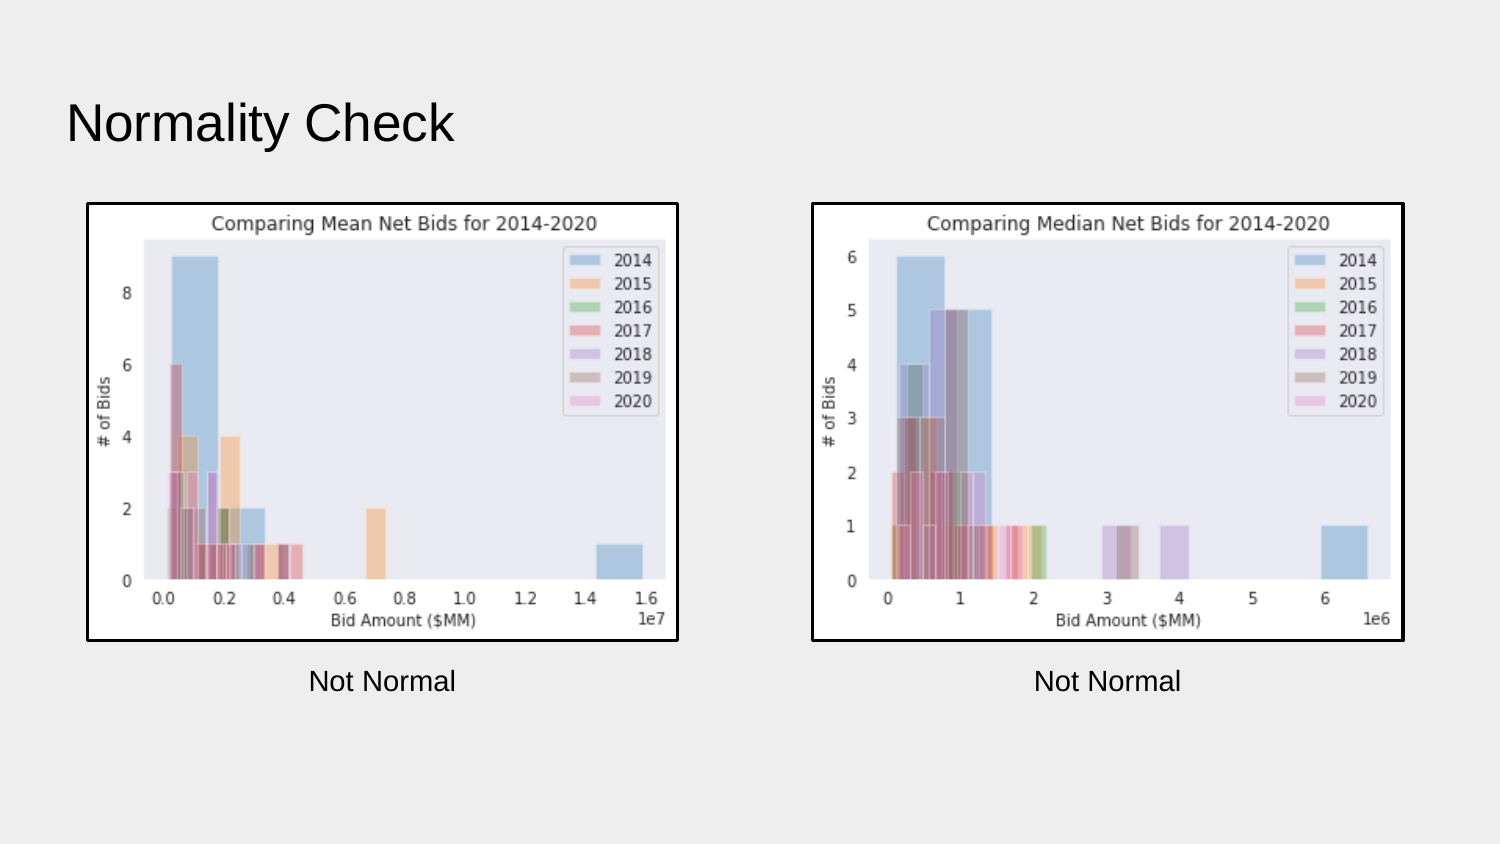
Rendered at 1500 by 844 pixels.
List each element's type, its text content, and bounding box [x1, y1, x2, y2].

title Normality Check [51, 72, 1449, 167]
picture [813, 204, 1402, 640]
text_box Not Normal [990, 648, 1225, 713]
picture [88, 204, 677, 640]
text_box Not Normal [265, 648, 500, 713]
